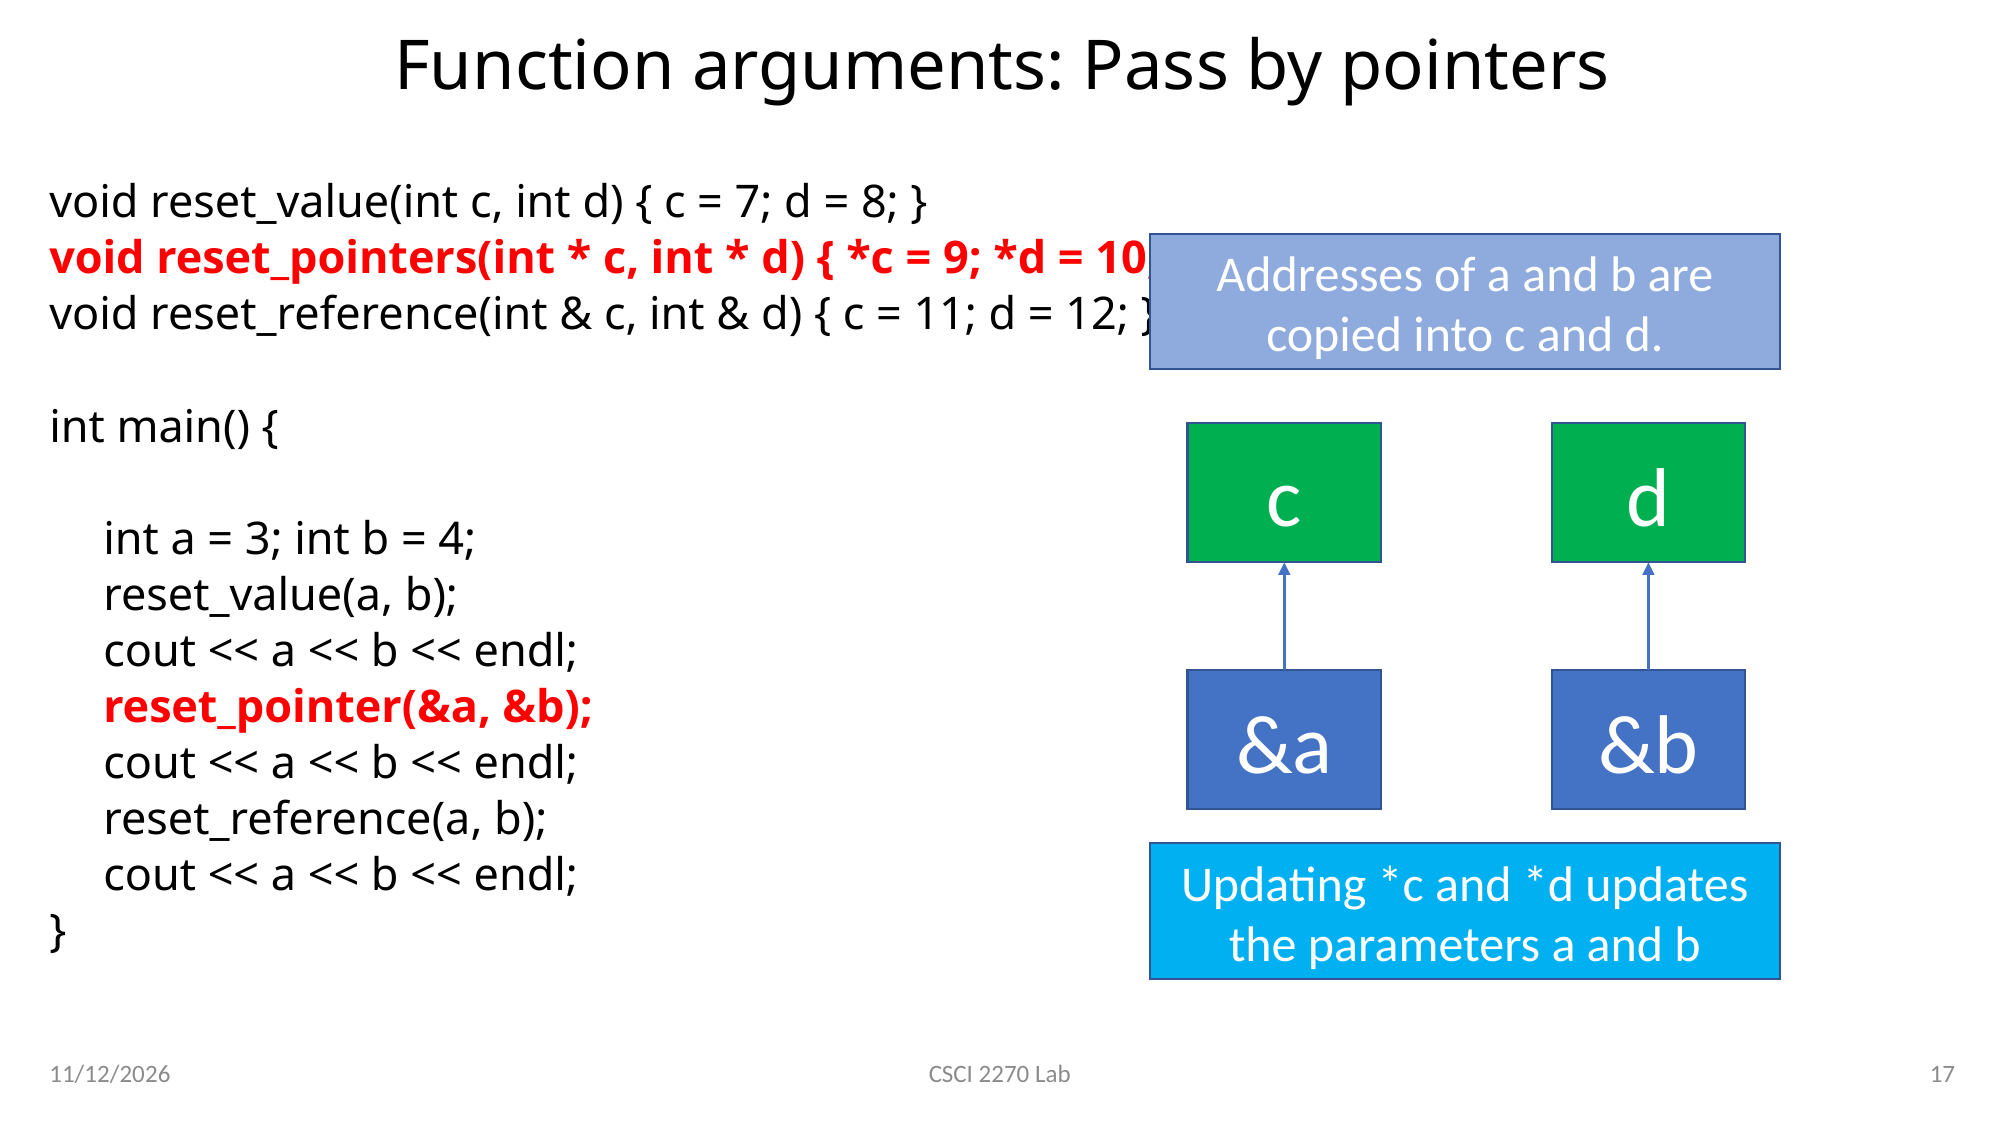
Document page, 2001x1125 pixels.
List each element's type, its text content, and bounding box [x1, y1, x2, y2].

footer CSCI 2270 Lab [662, 1042, 1338, 1103]
text_box d [1551, 422, 1746, 563]
text_box c [1186, 422, 1382, 563]
slide_number 17 [1520, 1042, 1971, 1103]
text_box Updating *c and *d updates the parameters a and b [1149, 842, 1781, 980]
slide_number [34, 1042, 485, 1103]
text_box &a [1186, 669, 1382, 810]
list void reset_value(int c, int d) { c = 7; d = 8; } void reset_pointers(int * c, int * d) { *c = 9; *d = 10; } void reset_reference(int & c, int & d) { c = 11; d = 12; } int main() { int a = 3; int b = 4; reset_value(a, b); cout << a << b << endl; reset_pointer(&a, &b); cout << a << b << endl; reset_reference(a, b); cout << a << b << endl; } [34, 139, 1971, 1014]
title Function arguments: Pass by pointers [34, 22, 1971, 112]
text_box Addresses of a and b are copied into c and d. [1149, 233, 1781, 370]
text_box &b [1551, 669, 1746, 810]
